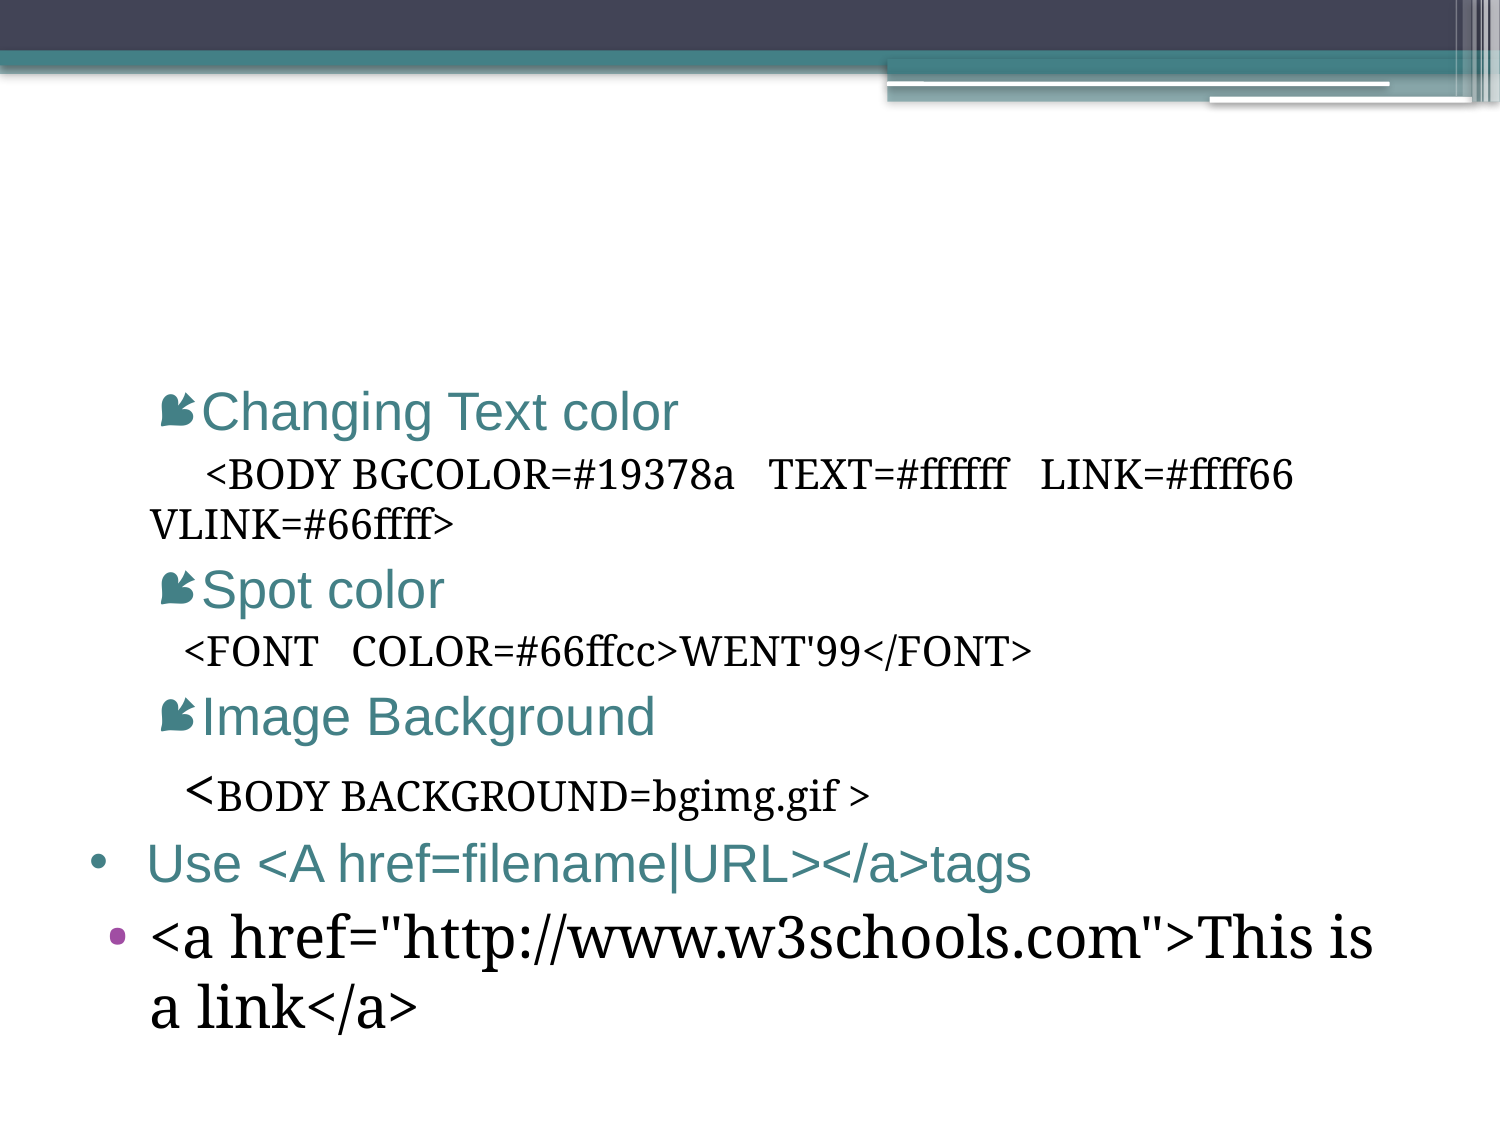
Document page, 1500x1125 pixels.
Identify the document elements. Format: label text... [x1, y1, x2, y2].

list Changing Text color <BODY BGCOLOR=#19378a TEXT=#ffffff LINK=#ffff66 VLINK=#66ffff> Spot color <FONT COLOR=#66ffcc>WENT'99</FONT> Image Background <BODY BACKGROUND=bgimg.gif > Use <A href=filename|URL></a>tags <a href="http://www.w3schools.com">This is a link</a> [75, 368, 1425, 1079]
